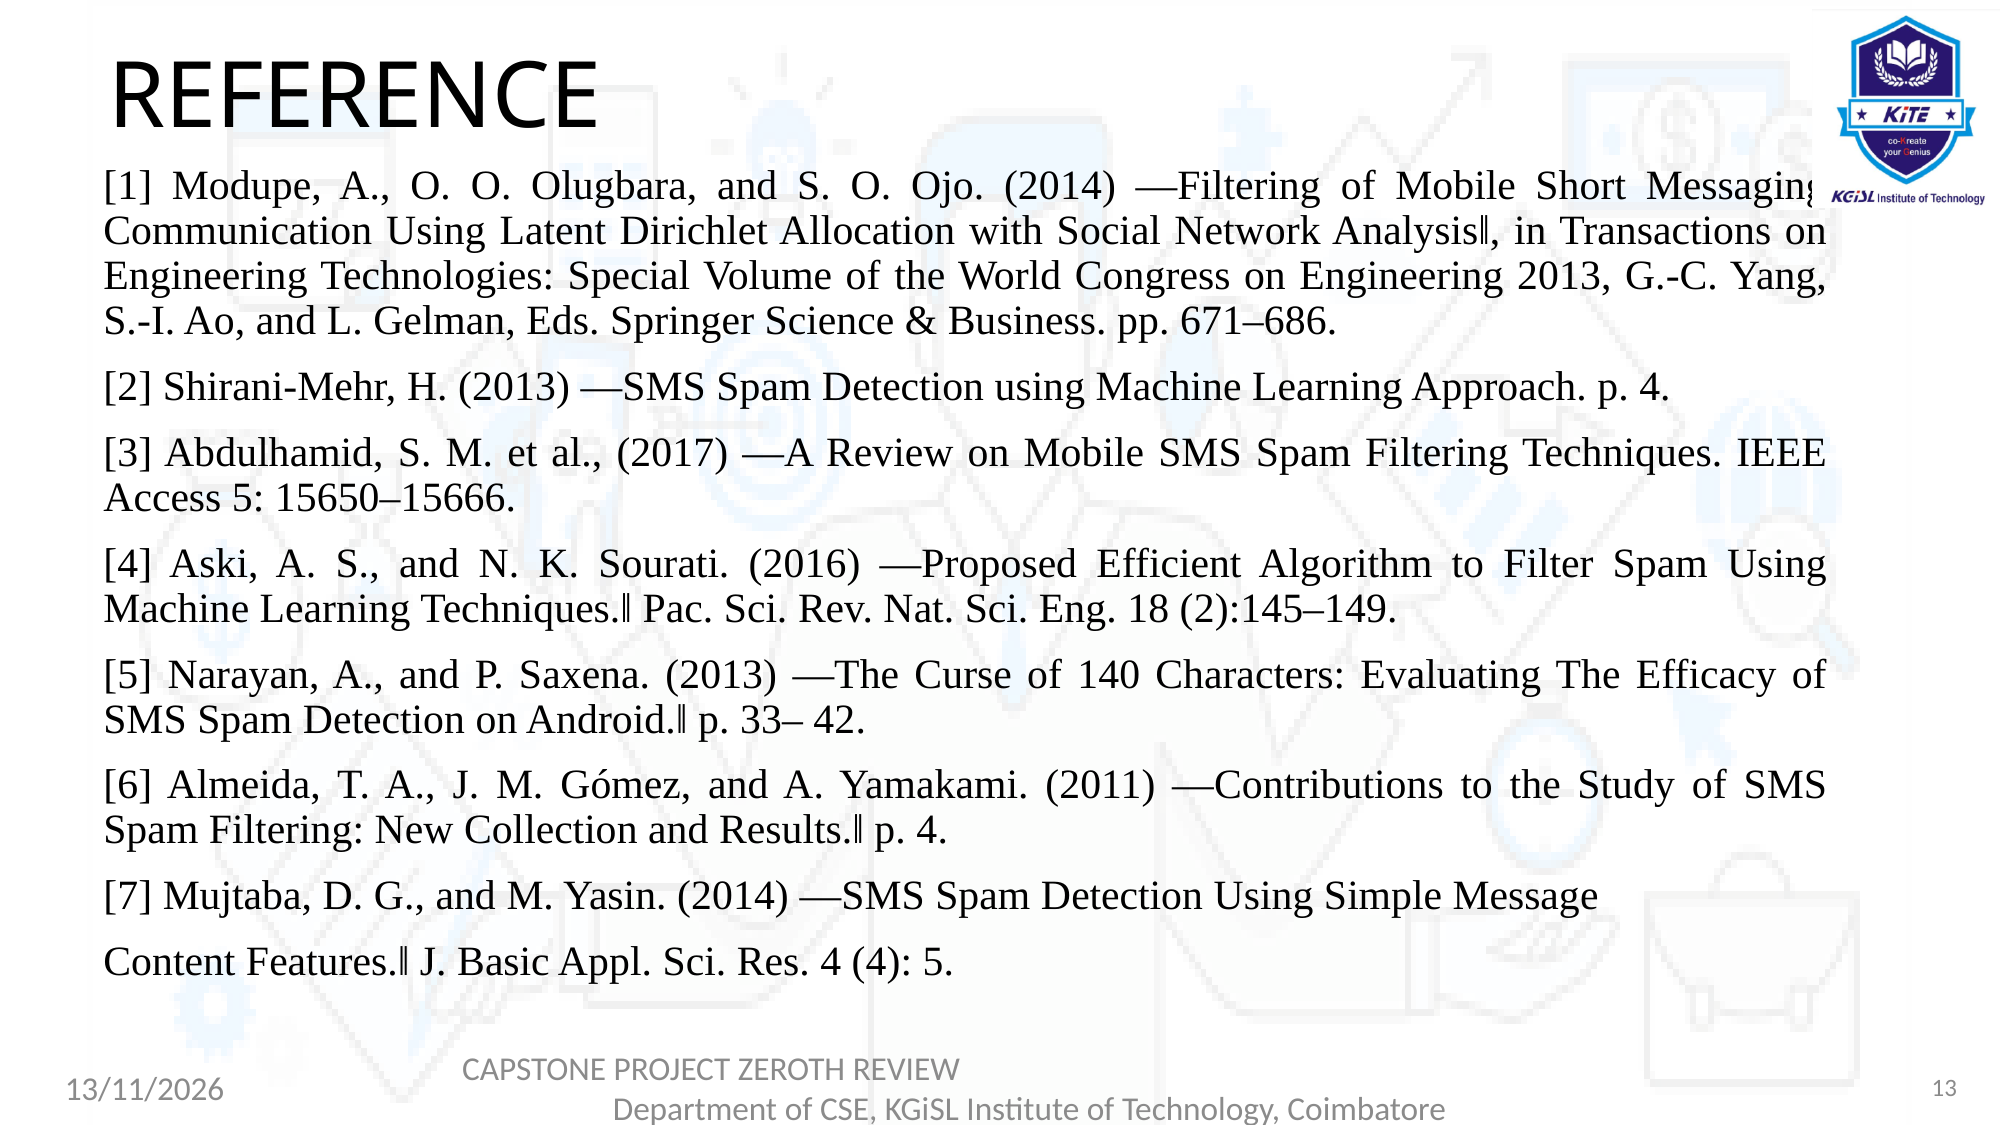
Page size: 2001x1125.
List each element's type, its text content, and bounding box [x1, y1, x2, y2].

picture [1812, 9, 2000, 208]
list [1] Modupe, A., O. O. Olugbara, and S. O. Ojo. (2014) ―Filtering of Mobile Short Messaging Communication Using Latent Dirichlet Allocation with Social Network Analysis‖, in Transactions on Engineering Technologies: Special Volume of the World Congress on Engineering 2013, G.-C. Yang, S.-I. Ao, and L. Gelman, Eds. Springer Science & Business. pp. 671–686. [2] Shirani-Mehr, H. (2013) ―SMS Spam Detection using Machine Learning Approach. p. 4. [3] Abdulhamid, S. M. et al., (2017) ―A Review on Mobile SMS Spam Filtering Techniques. IEEE Access 5: 15650–15666. [4] Aski, A. S., and N. K. Sourati. (2016) ―Proposed Efficient Algorithm to Filter Spam Using Machine Learning Techniques.‖ Pac. Sci. Rev. Nat. Sci. Eng. 18 (2):145–149. [5] Narayan, A., and P. Saxena. (2013) ―The Curse of 140 Characters: Evaluating The Efficacy of SMS Spam Detection on Android.‖ p. 33– 42. [6] Almeida, T. A., J. M. Gómez, and A. Yamakami. (2011) ―Contributions to the Study of SMS Spam Filtering: New Collection and Results.‖ p. 4. [7] Mujtaba, D. G., and M. Yasin. (2014) ―SMS Spam Detection Using Simple Message Content Features.‖ J. Basic Appl. Sci. Res. 4 (4): 5. [88, 156, 1844, 1033]
title REFERENCE [22, 28, 1748, 167]
slide_number 13 [1880, 1056, 1973, 1117]
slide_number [49, 1057, 268, 1118]
footer CAPSTONE PROJECT ZEROTH REVIEW Department of CSE, KGiSL Institute of Technology, Coimbatore [444, 1057, 1555, 1118]
